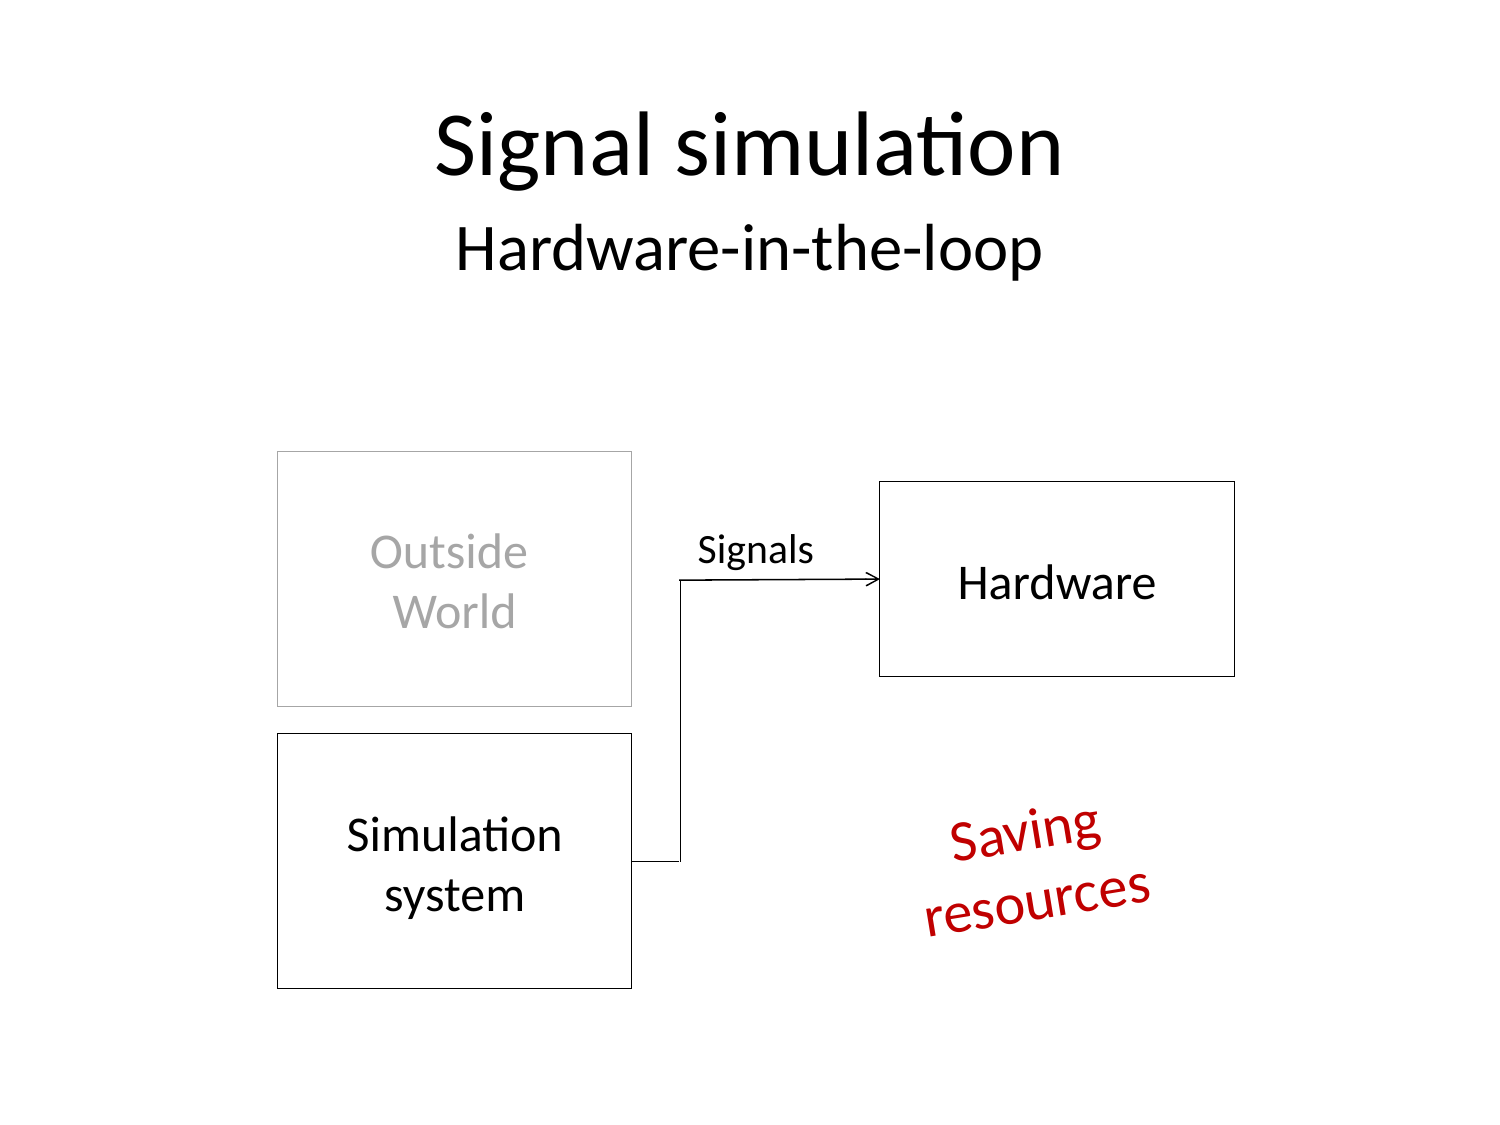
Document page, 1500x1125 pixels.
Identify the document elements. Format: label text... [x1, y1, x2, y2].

text_box Outside World [277, 451, 632, 707]
text_box Hardware [879, 481, 1235, 677]
text_box Signals [578, 514, 934, 580]
text_box Simulation system [277, 733, 632, 989]
title Signal simulation [75, 45, 1425, 196]
list Hardware-in-the-loop [75, 196, 1425, 398]
text_box Saving resources [842, 756, 1218, 967]
